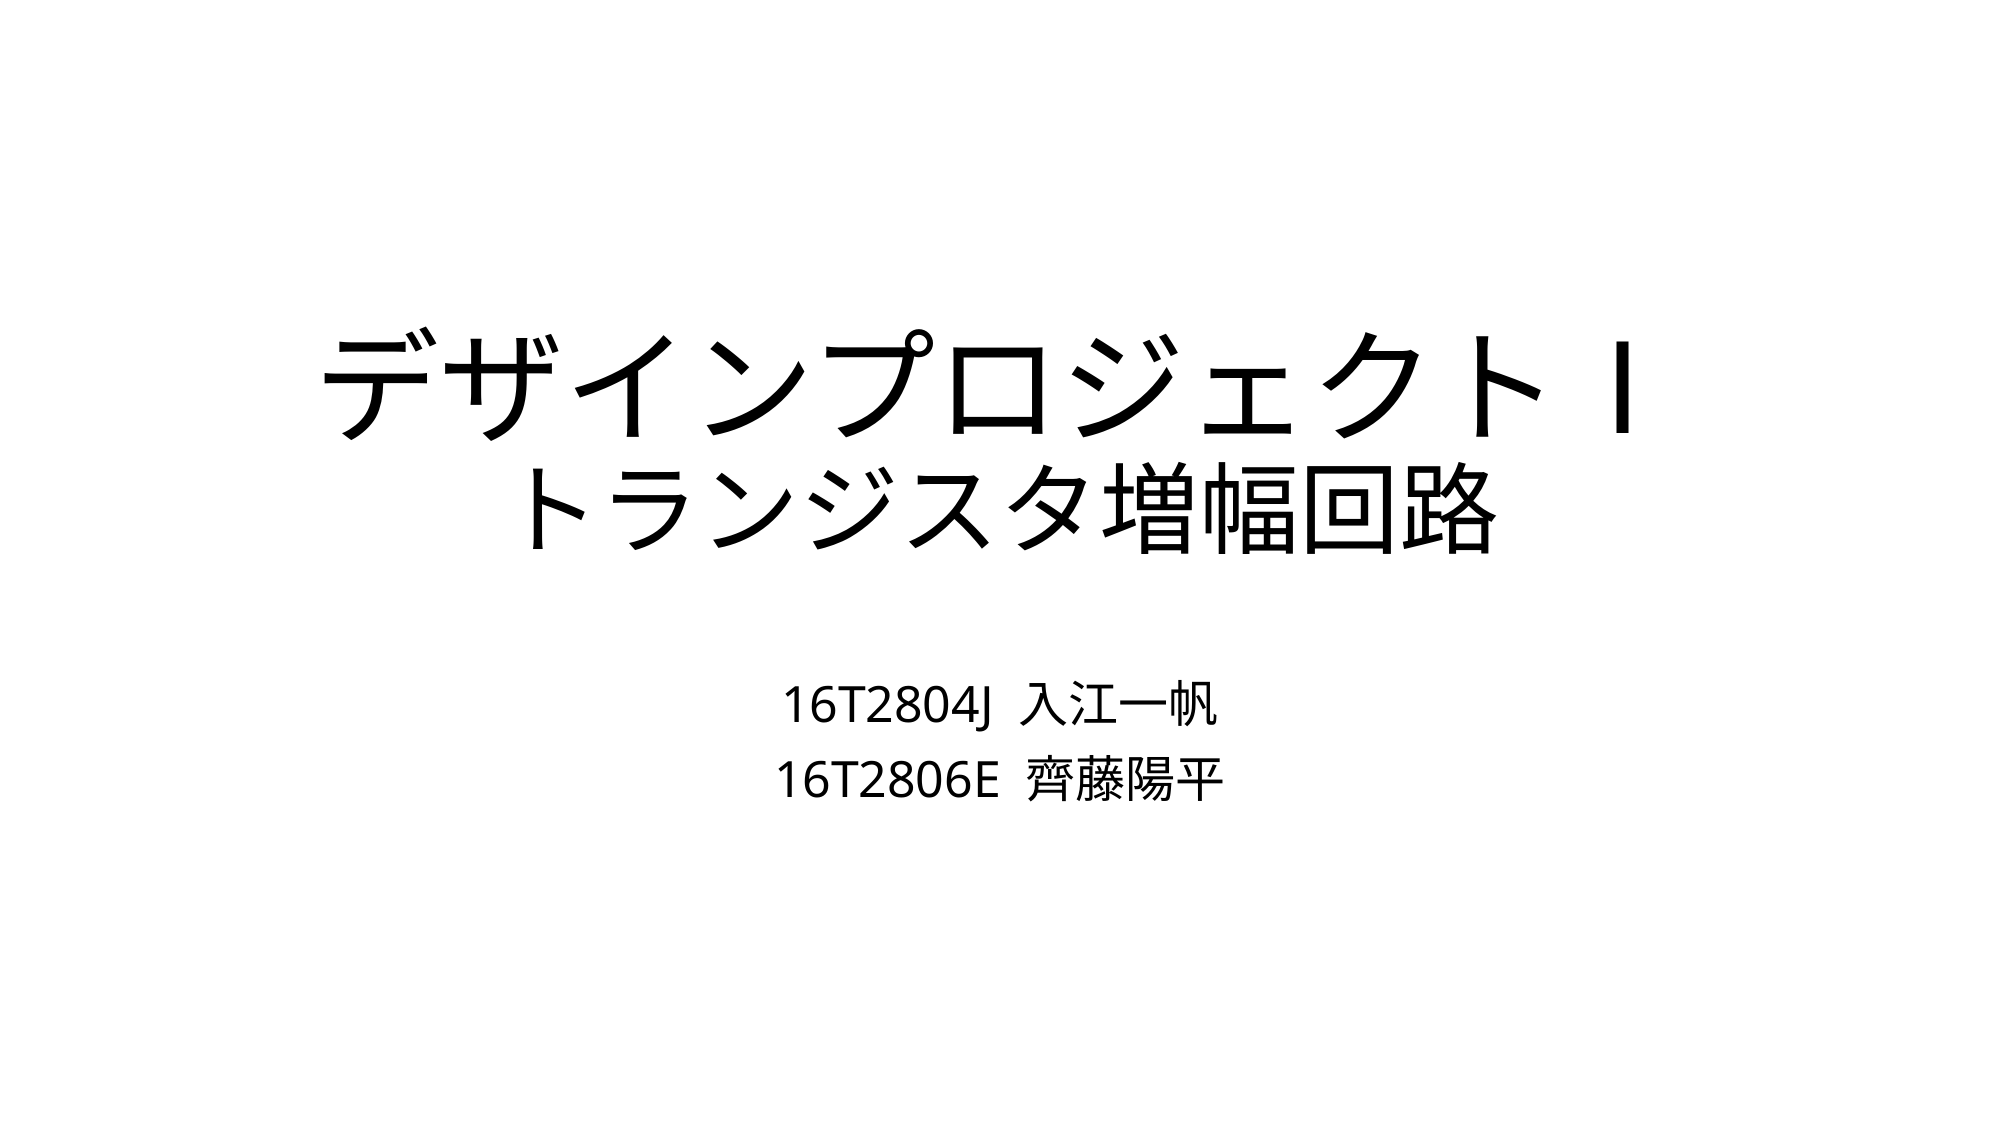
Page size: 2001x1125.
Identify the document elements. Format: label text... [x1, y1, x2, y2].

title デザインプロジェクトⅠ トランジスタ増幅回路 [249, 184, 1750, 576]
subtitle 16T2804J 入江一帆 16T2806E 齊藤陽平 [249, 590, 1750, 863]
